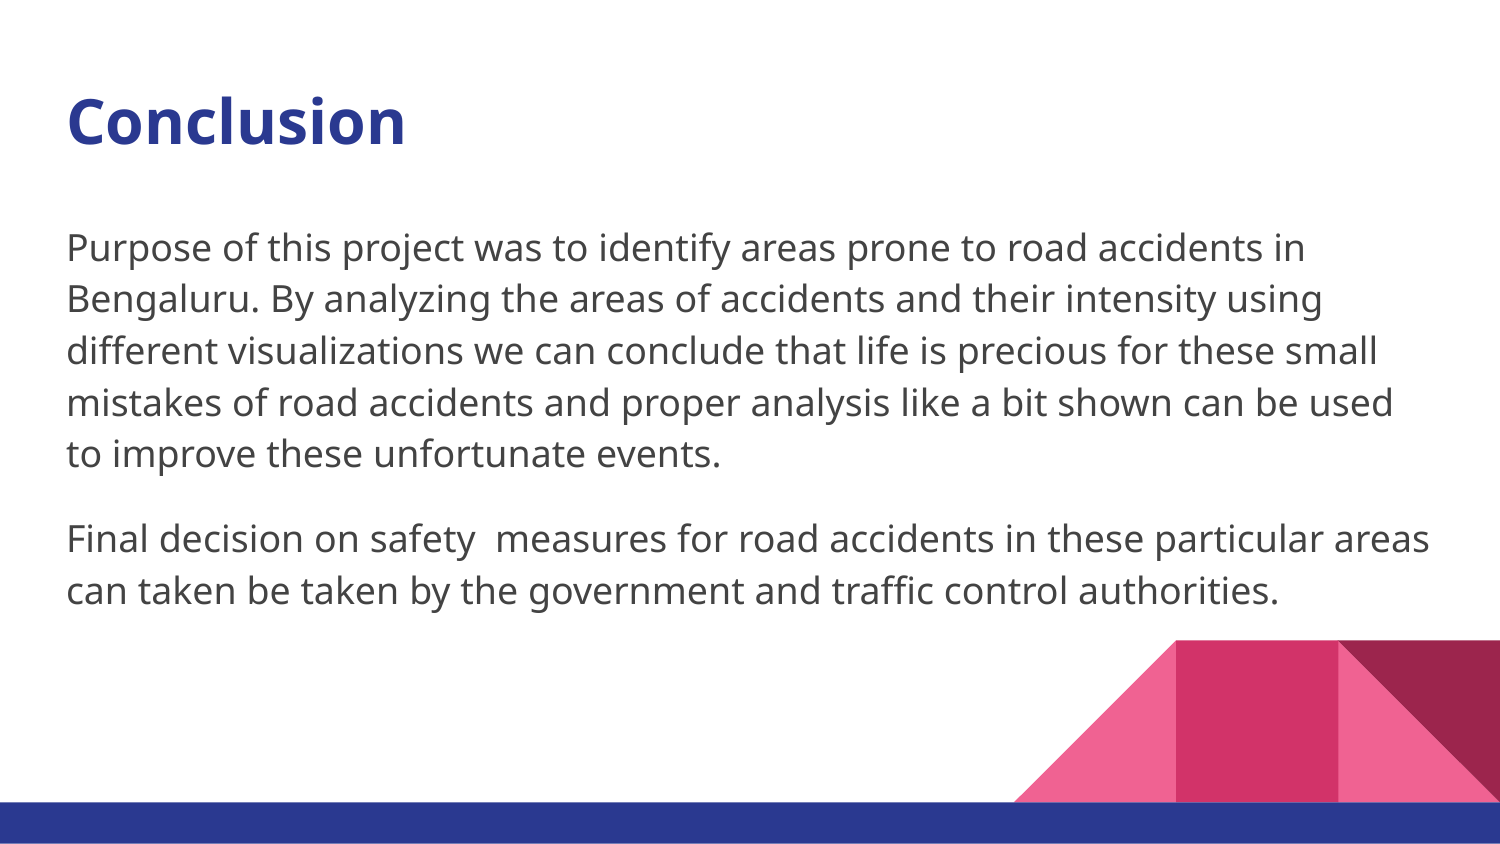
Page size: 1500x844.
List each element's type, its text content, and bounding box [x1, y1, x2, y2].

list Purpose of this project was to identify areas prone to road accidents in Bengaluru. By analyzing the areas of accidents and their intensity using different visualizations we can conclude that life is precious for these small mistakes of road accidents and proper analysis like a bit shown can be used to improve these unfortunate events. Final decision on safety measures for road accidents in these particular areas can taken be taken by the government and traffic control authorities. [51, 201, 1449, 750]
title Conclusion [51, 67, 1449, 167]
